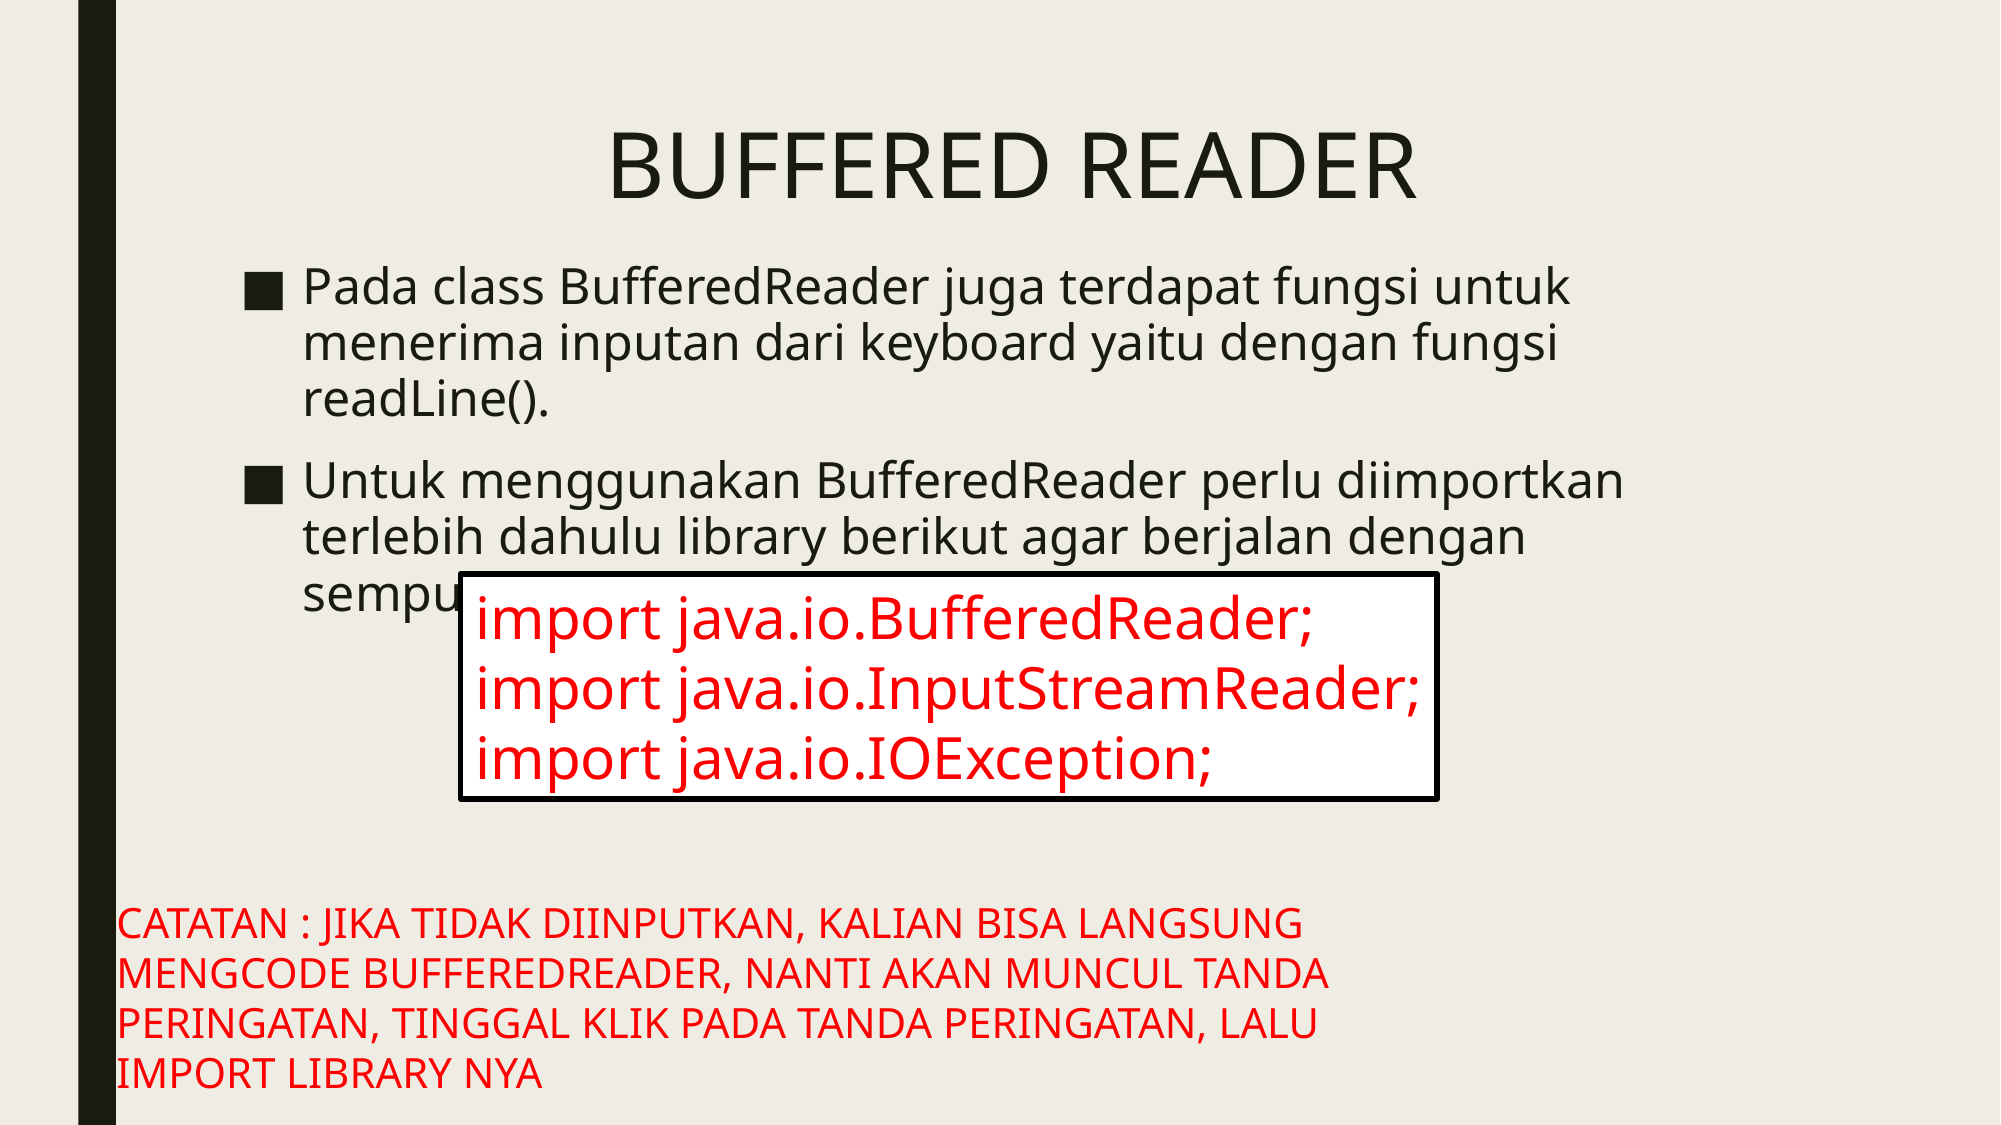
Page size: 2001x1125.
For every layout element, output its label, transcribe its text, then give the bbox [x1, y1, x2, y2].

list Pada class BufferedReader juga terdapat fungsi untuk menerima inputan dari keyboard yaitu dengan fungsi readLine(). Untuk menggunakan BufferedReader perlu diimportkan terlebih dahulu library berikut agar berjalan dengan sempurna: [225, 251, 1800, 897]
title BUFFERED READER [225, 112, 1800, 251]
text_box import java.io.BufferedReader; import java.io.InputStreamReader; import java.io.IOException; [458, 571, 1440, 802]
text_box CATATAN : JIKA TIDAK DIINPUTKAN, KALIAN BISA LANGSUNG MENGCODE BUFFEREDREADER, NANTI AKAN MUNCUL TANDA PERINGATAN, TINGGAL KLIK PADA TANDA PERINGATAN, LALU IMPORT LIBRARY NYA [101, 889, 1356, 1105]
